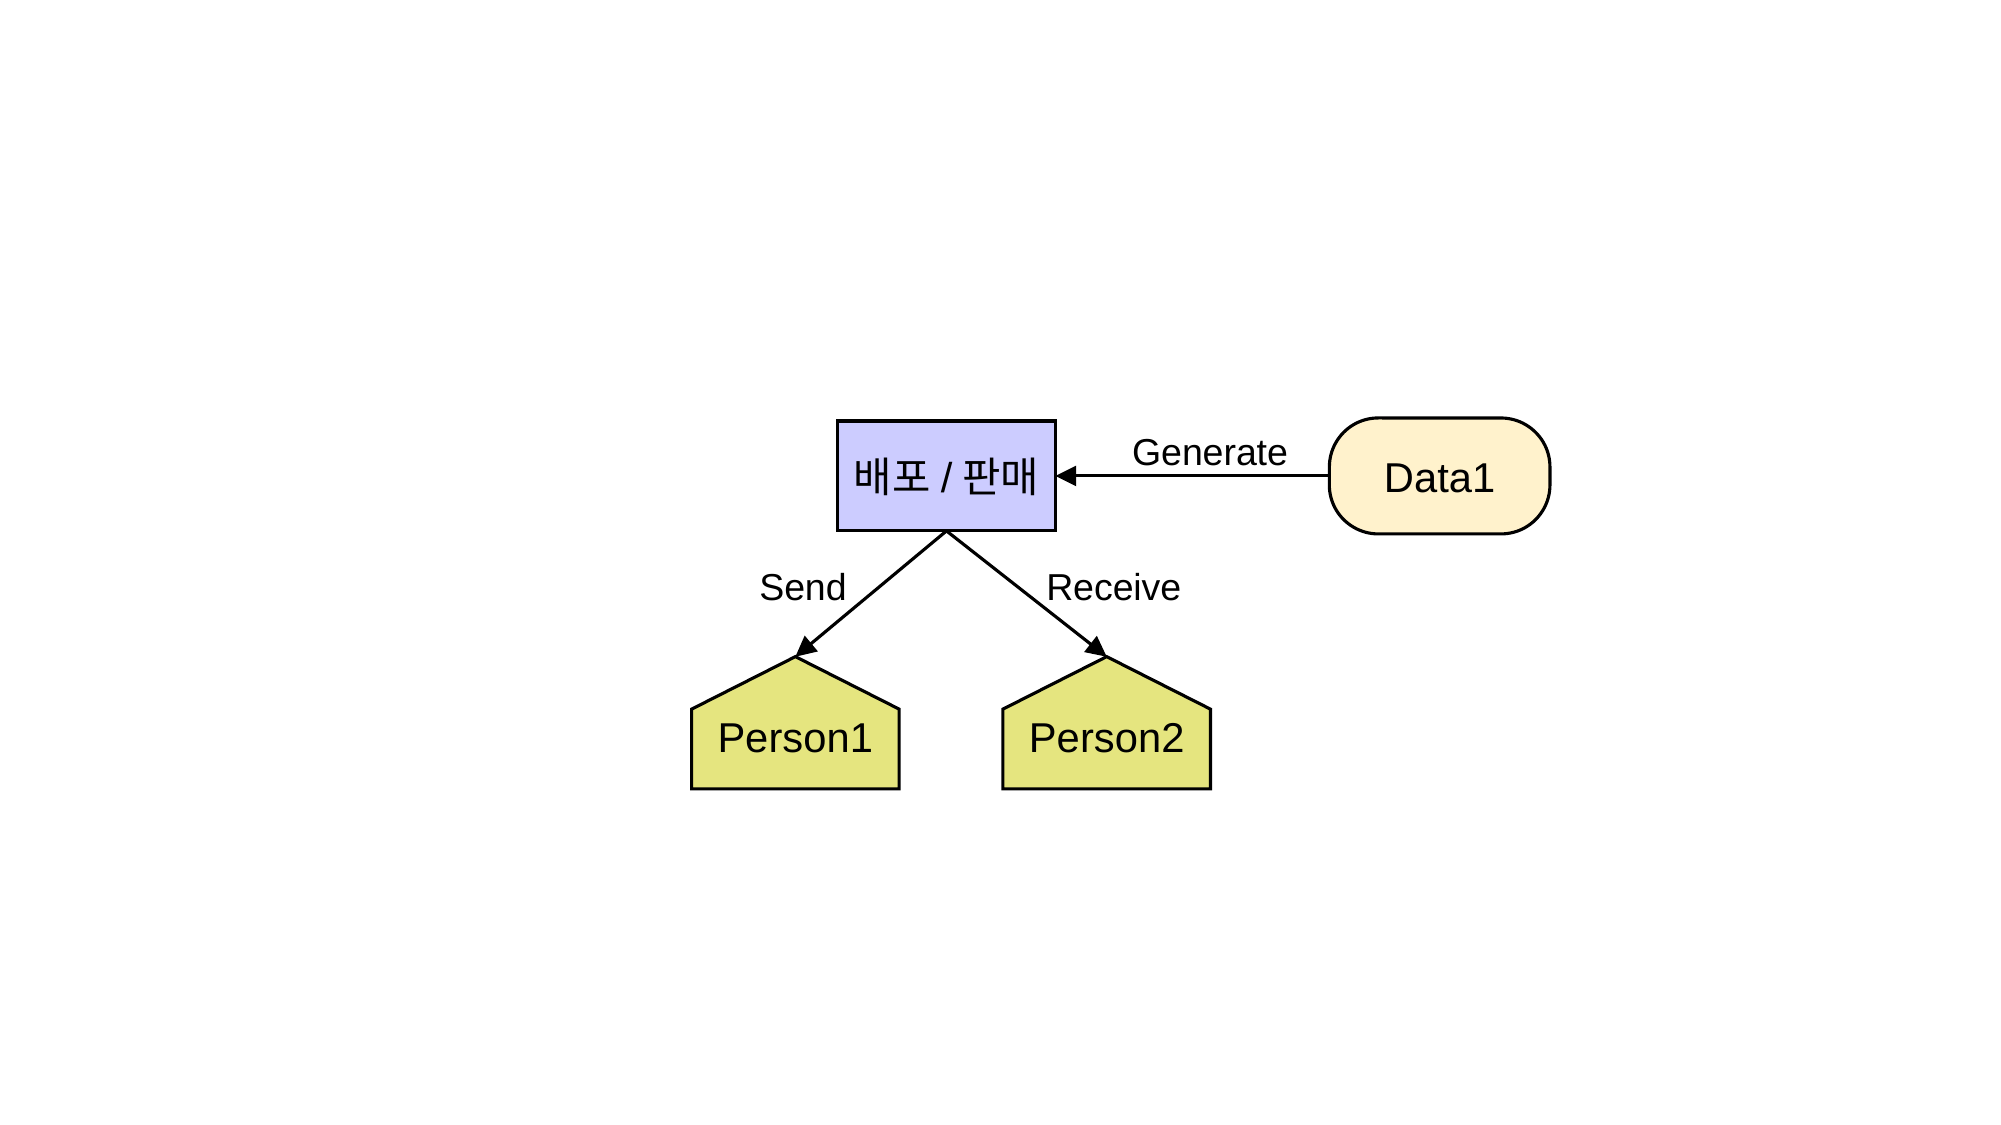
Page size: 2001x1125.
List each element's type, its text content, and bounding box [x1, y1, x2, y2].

text_box Send [744, 555, 795, 616]
text_box 배포/판매 [836, 420, 1057, 530]
text_box Data1 [1328, 416, 1551, 535]
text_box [795, 530, 946, 657]
text_box Person2 [1001, 655, 1212, 790]
text_box Generate [1117, 420, 1394, 481]
text_box Receive [1107, 555, 1484, 616]
text_box Person1 [690, 655, 901, 790]
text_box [946, 530, 1107, 657]
